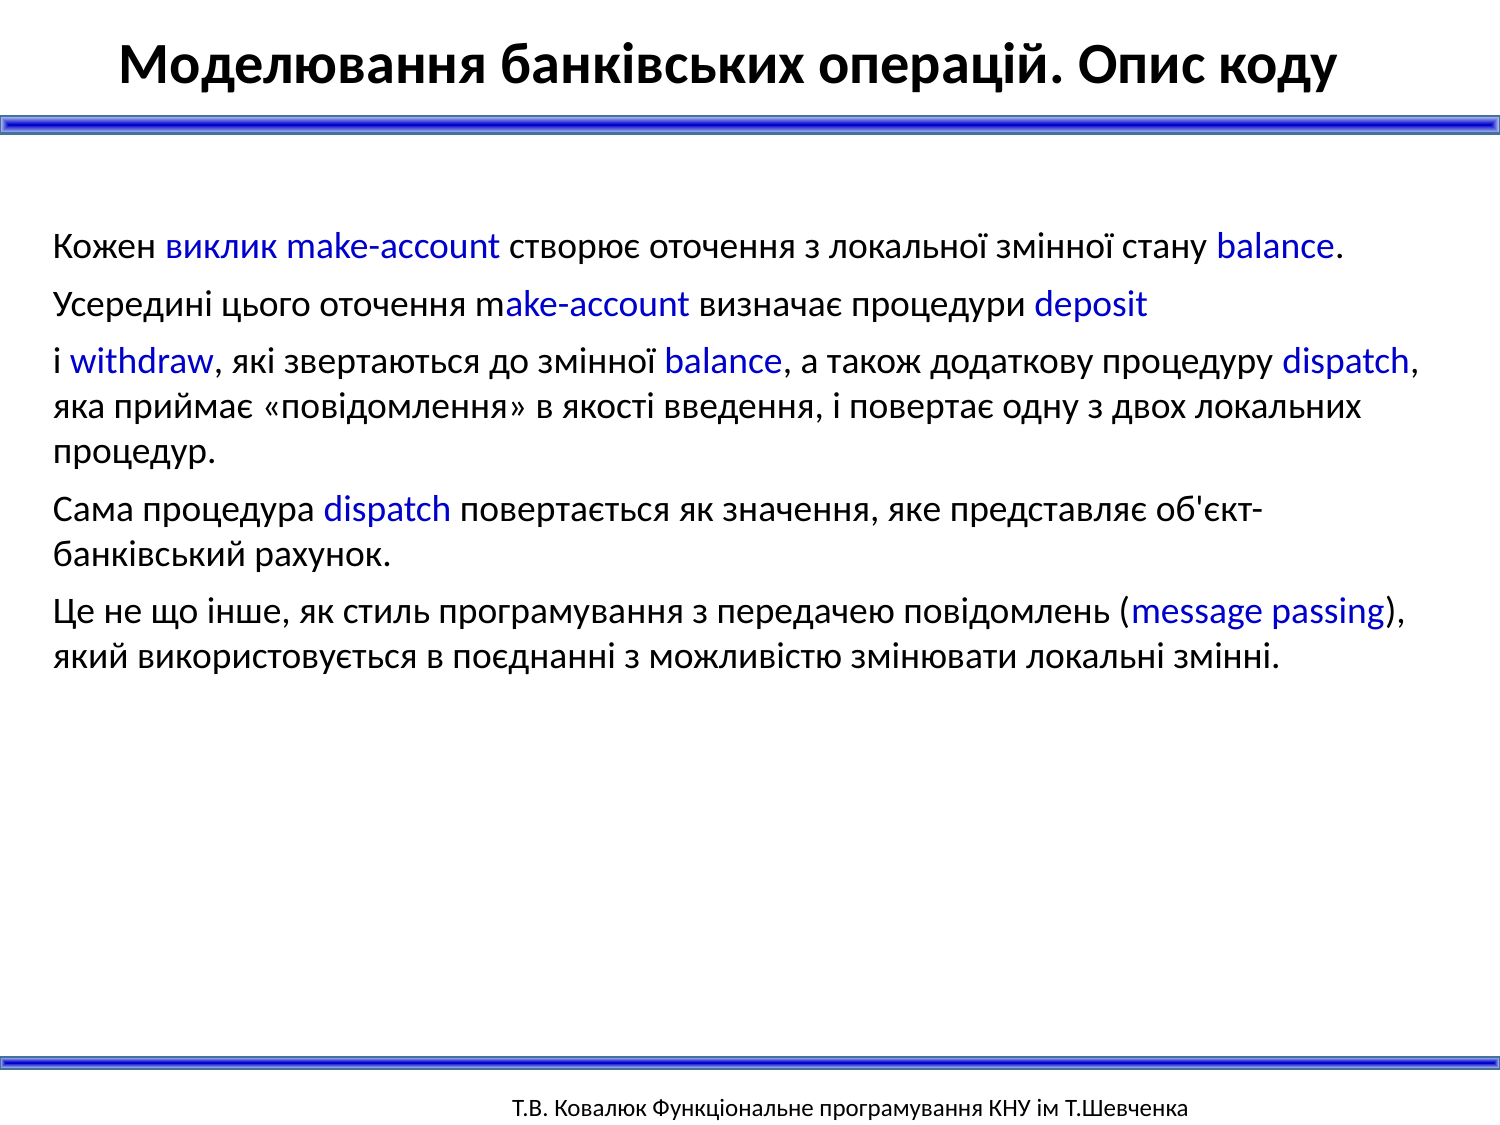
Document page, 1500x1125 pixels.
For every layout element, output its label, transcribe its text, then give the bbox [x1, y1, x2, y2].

text_box Кожен виклик make-account створює оточення з локальної змінної стану balance. Усередині цього оточення make-account визначає процедури deposit і withdraw, які звертаються до змінної balance, а також додаткову процедуру dispatch, яка приймає «повідомлення» в якості введення, і повертає одну з двох локальних процедур. Сама процедура dispatch повертається як значення, яке представляє об'єкт-банківський рахунок. Це не що інше, як стиль програмування з передачею повідомлень (message passing), який використовується в поєднанні з можливістю змінювати локальні змінні. [38, 214, 1468, 684]
text_box Моделювання банківських операцій. Опис коду [104, 18, 1367, 103]
